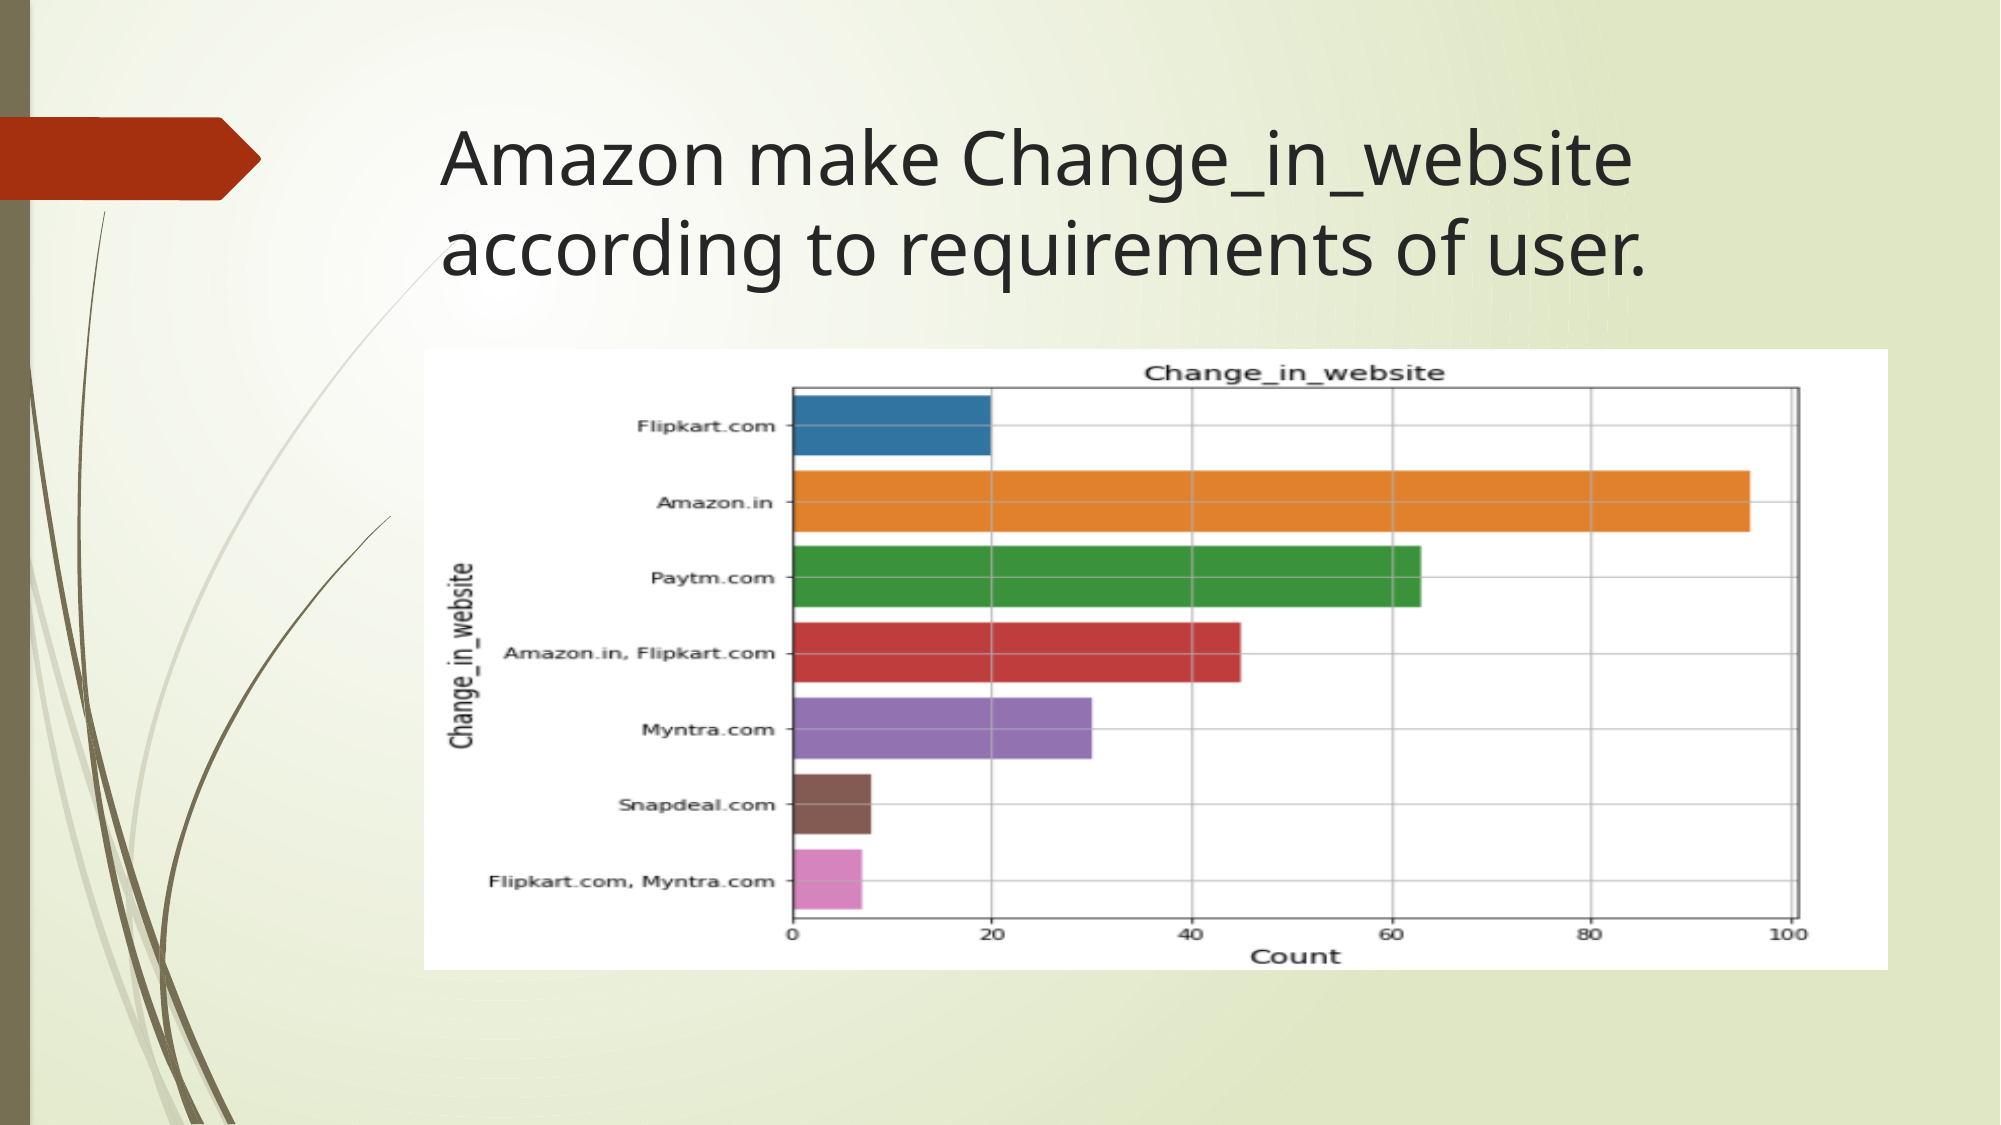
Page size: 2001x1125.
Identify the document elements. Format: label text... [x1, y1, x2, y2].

title Amazon make Change_in_website according to requirements of user. [425, 102, 1888, 313]
picture [424, 349, 1888, 970]
